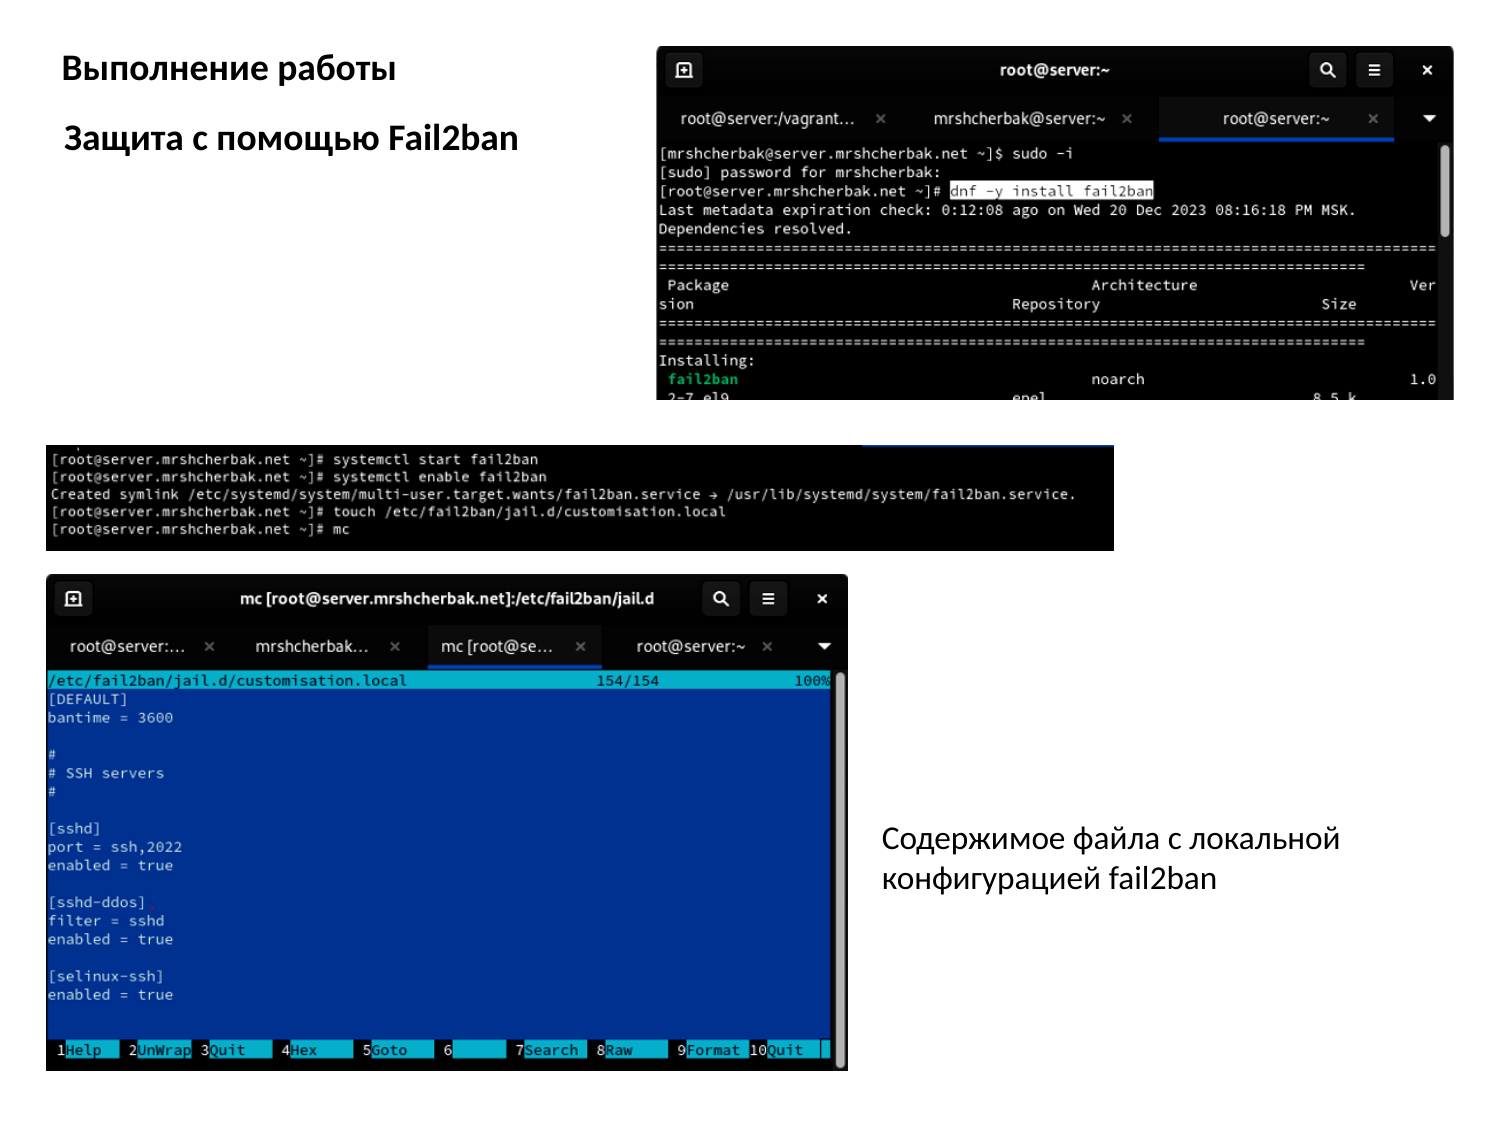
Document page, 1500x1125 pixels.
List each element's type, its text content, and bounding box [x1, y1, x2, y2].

picture [71, 679, 77, 687]
picture [46, 573, 849, 1071]
picture [655, 46, 1454, 400]
text_box Выполнение работы [46, 35, 598, 140]
picture [46, 445, 1114, 551]
text_box Защита с помощью Fail2ban [49, 105, 535, 166]
text_box Содержимое файла с локальной конфигурацией fail2ban [867, 808, 1453, 904]
